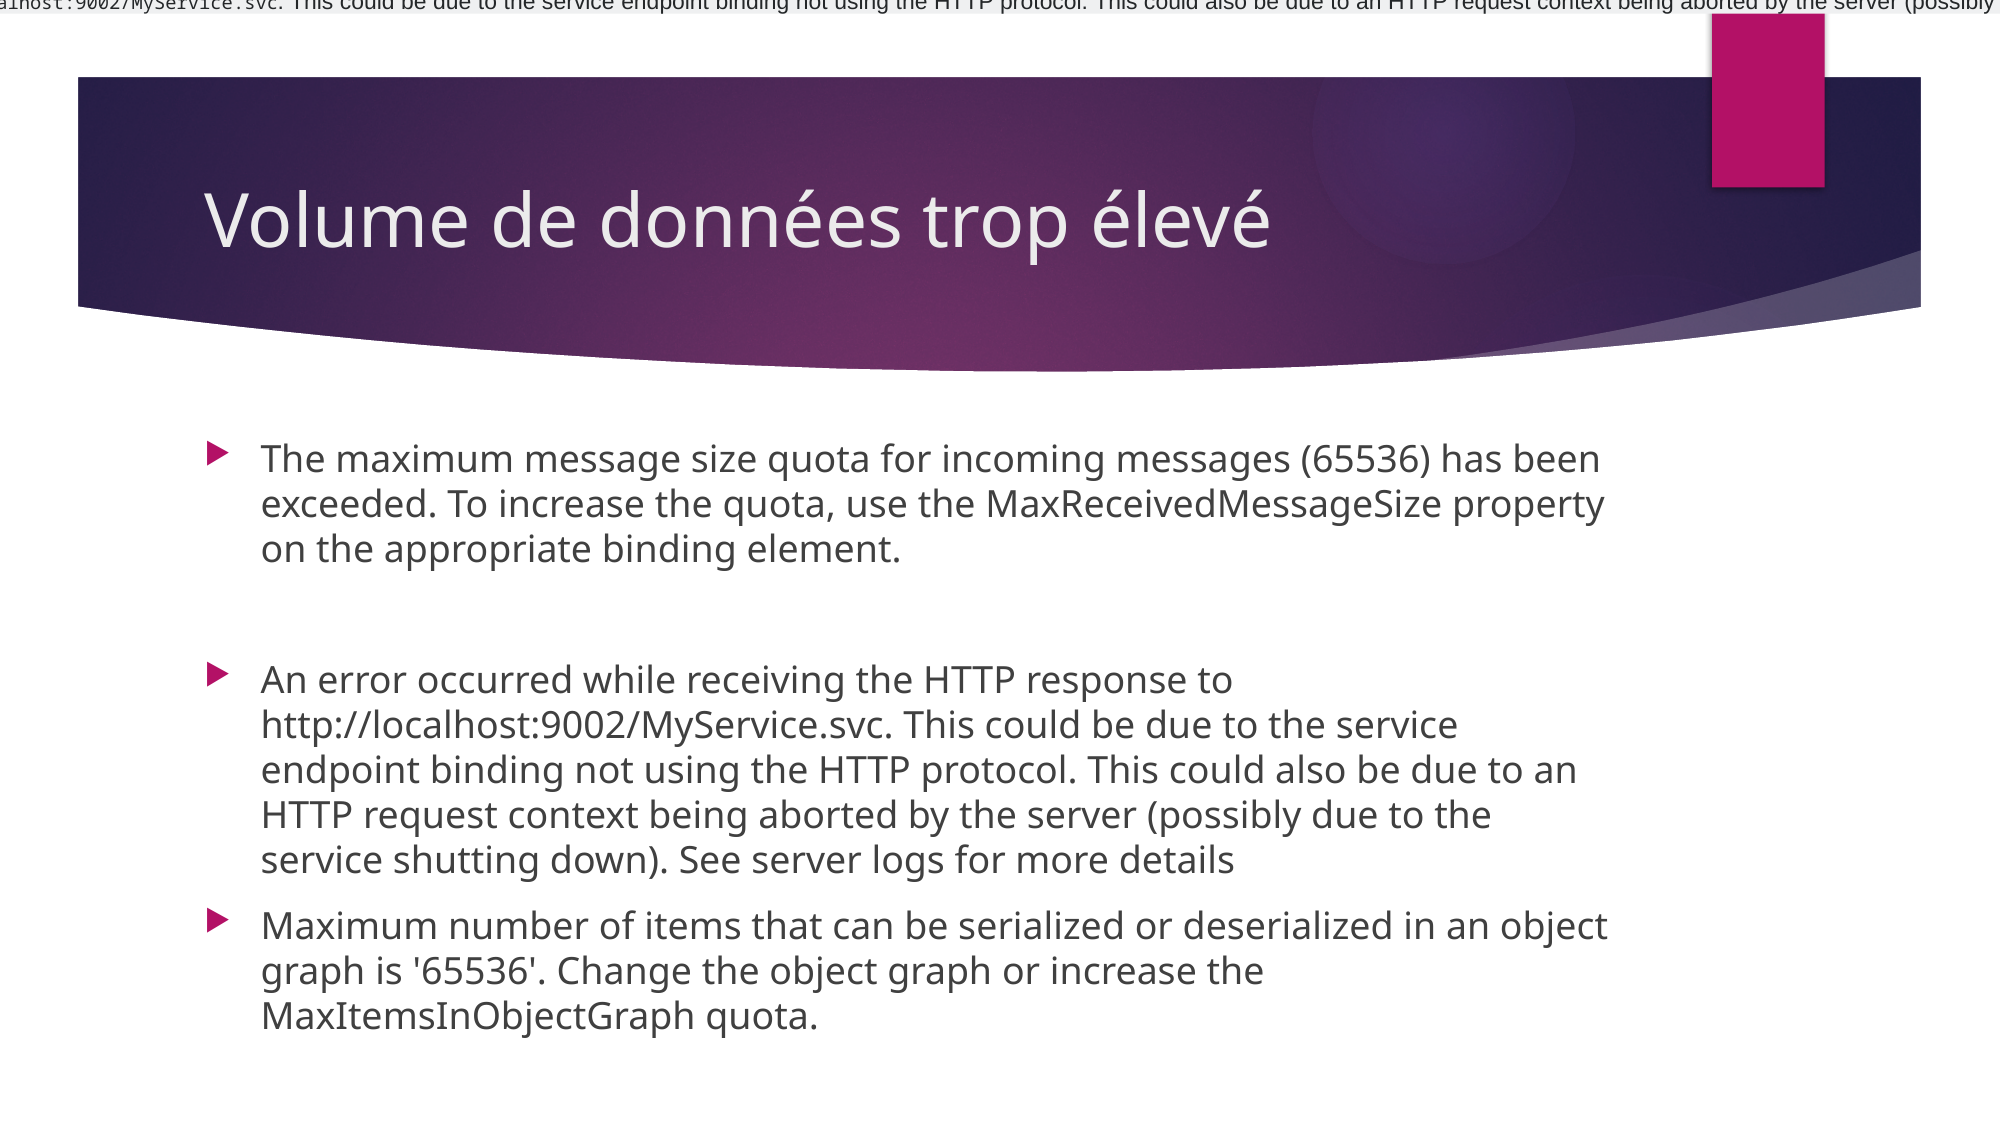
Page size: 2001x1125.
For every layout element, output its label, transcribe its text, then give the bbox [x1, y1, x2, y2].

title Volume de données trop élevé [189, 159, 1627, 276]
text_box An error occurred while receiving the HTTP response to http://localhost:9002/MyService.svc. This could be due to the service endpoint binding not using the HTTP protocol. This could also be due to an HTTP request context being aborted by the server (possibly due to the service shutting down). See server logs for more details. [0, 0, 2000, 14]
list The maximum message size quota for incoming messages (65536) has been exceeded. To increase the quota, use the MaxReceivedMessageSize property on the appropriate binding element. An error occurred while receiving the HTTP response to http://localhost:9002/MyService.svc. This could be due to the service endpoint binding not using the HTTP protocol. This could also be due to an HTTP request context being aborted by the server (possibly due to the service shutting down). See server logs for more details Maximum number of items that can be serialized or deserialized in an object graph is '65536'. Change the object graph or increase the MaxItemsInObjectGraph quota. [189, 427, 1638, 1083]
